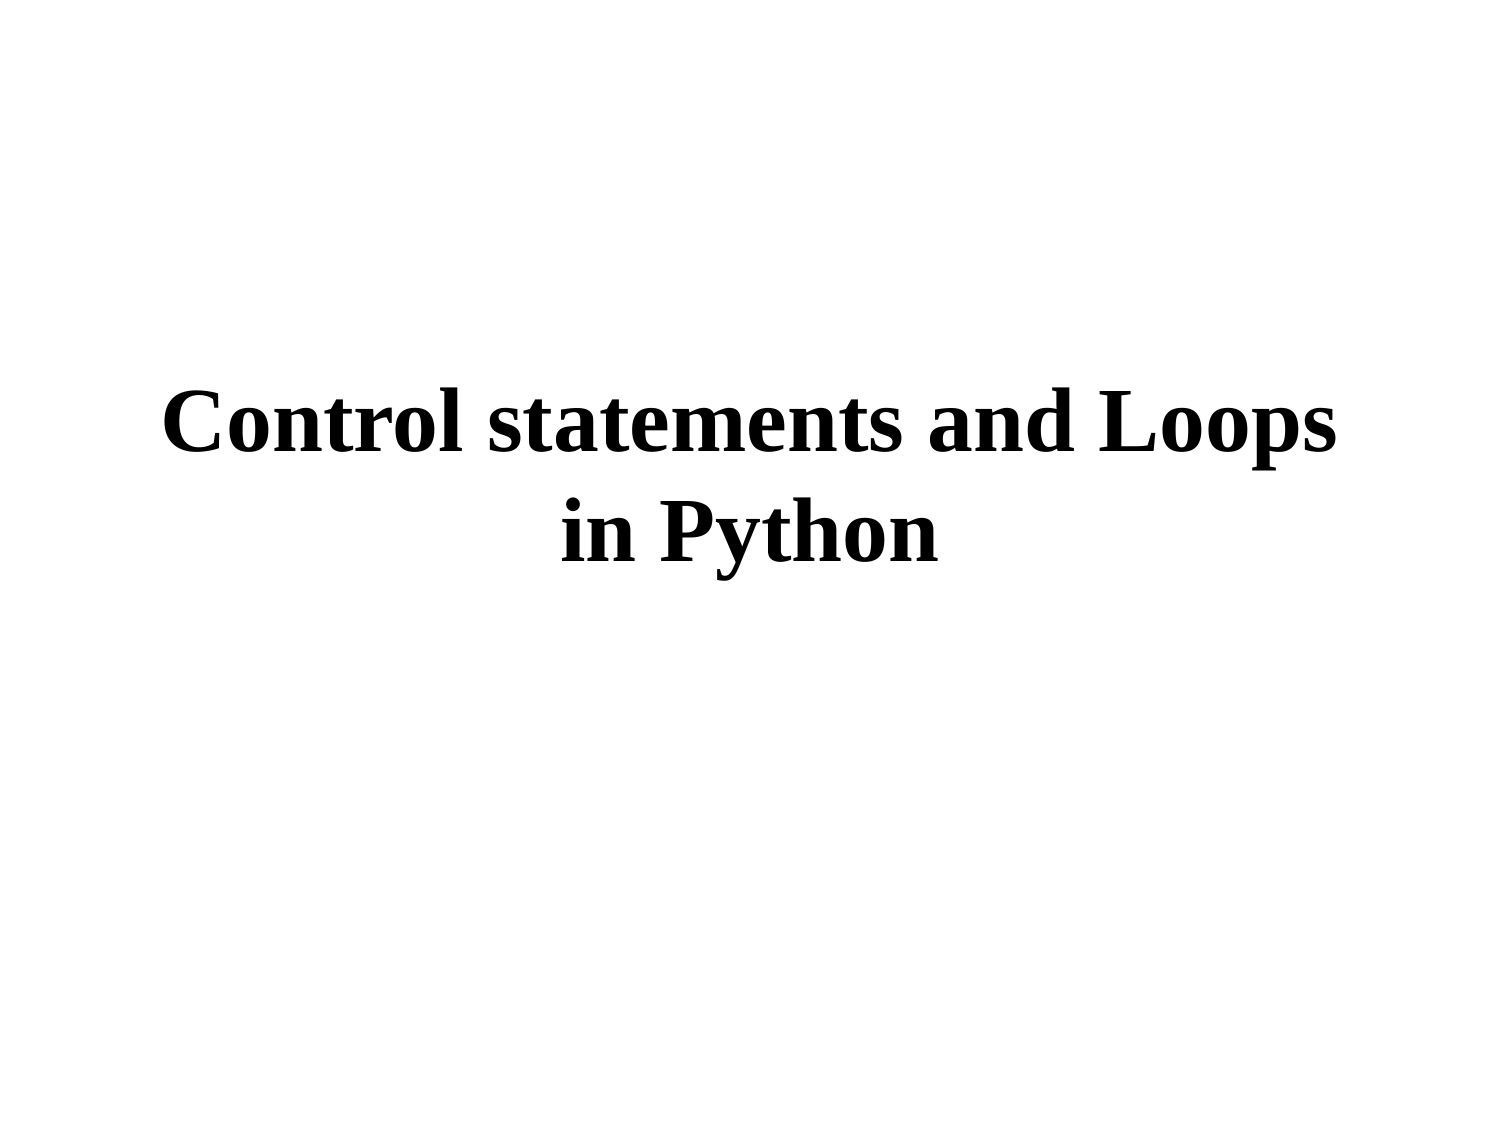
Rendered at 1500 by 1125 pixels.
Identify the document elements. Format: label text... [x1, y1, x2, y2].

title Control statements and Loops in Python [112, 349, 1388, 591]
